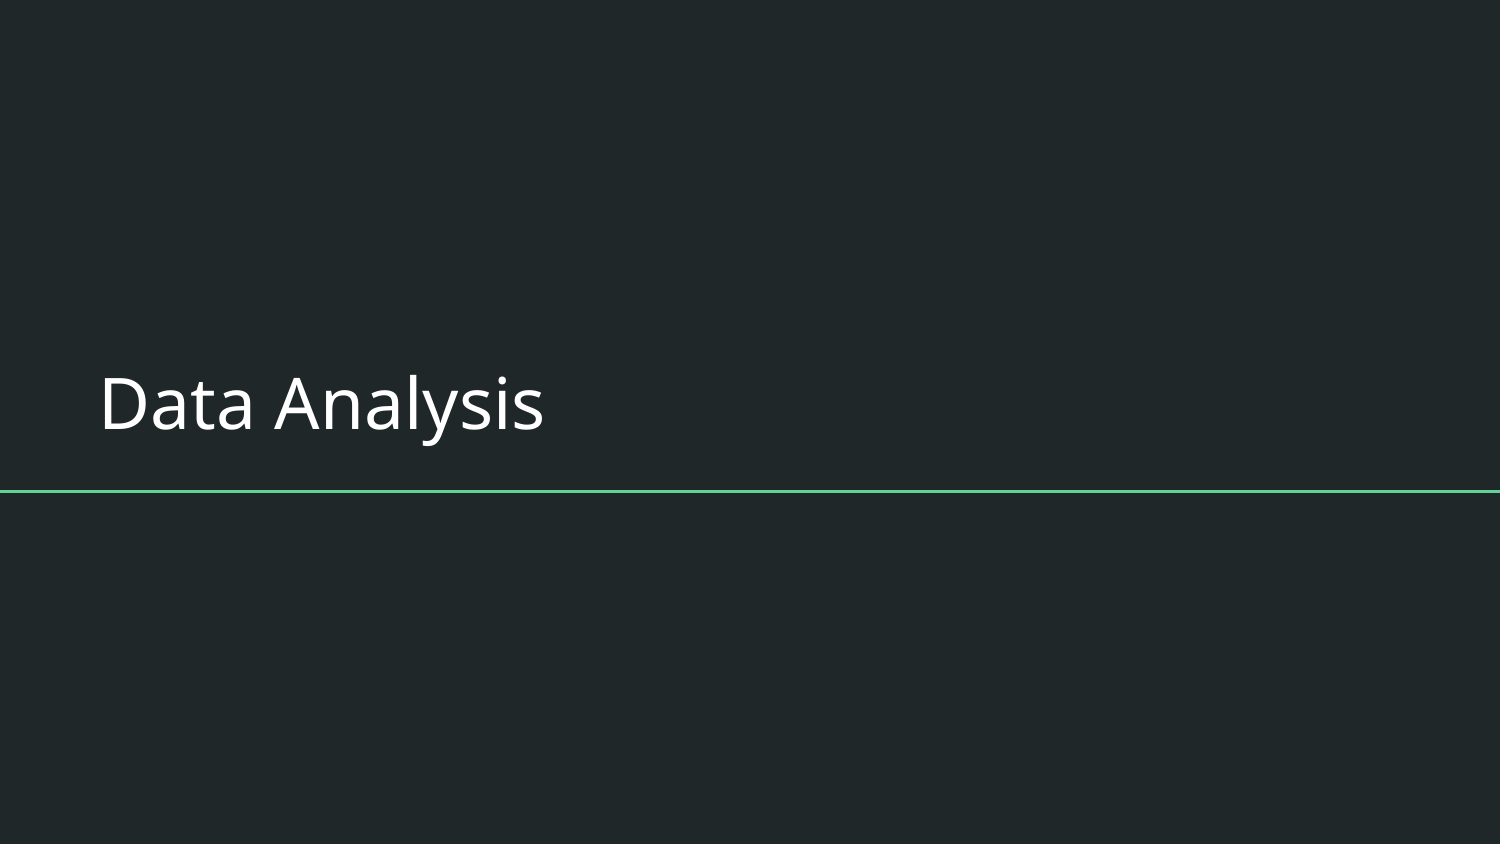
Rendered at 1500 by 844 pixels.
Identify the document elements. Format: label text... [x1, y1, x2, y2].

title Data Analysis [83, 337, 1417, 466]
